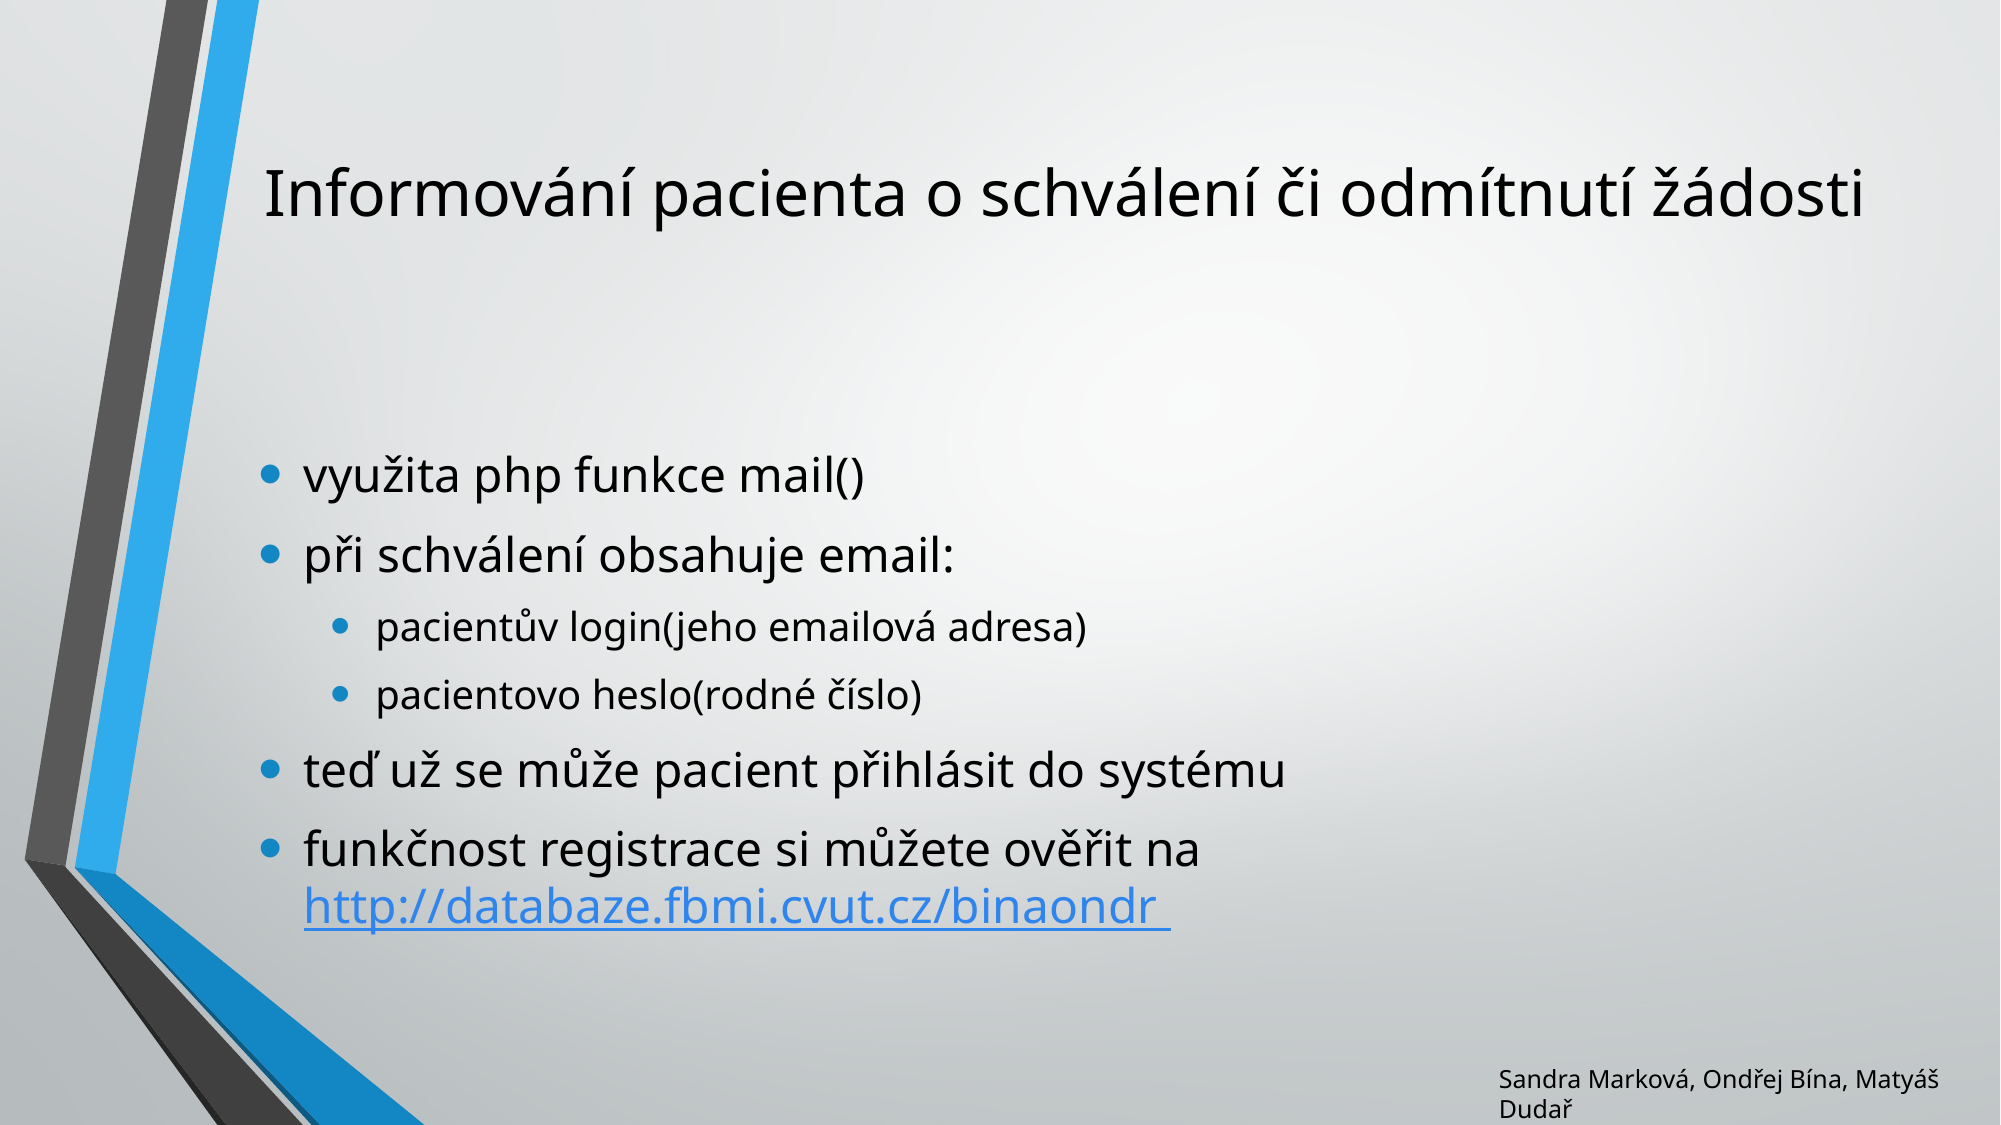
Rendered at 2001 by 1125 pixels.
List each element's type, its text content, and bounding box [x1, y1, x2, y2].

list využita php funkce mail() při schválení obsahuje email: pacientův login(jeho emailová adresa) pacientovo heslo(rodné číslo) teď už se může pacient přihlásit do systému funkčnost registrace si můžete ověřit na http://databaze.fbmi.cvut.cz/binaondr [243, 437, 1887, 950]
title Informování pacienta o schválení či odmítnutí žádosti [243, 112, 1887, 270]
text_box Sandra Marková, Ondřej Bína, Matyáš Dudař [1484, 1056, 2000, 1125]
